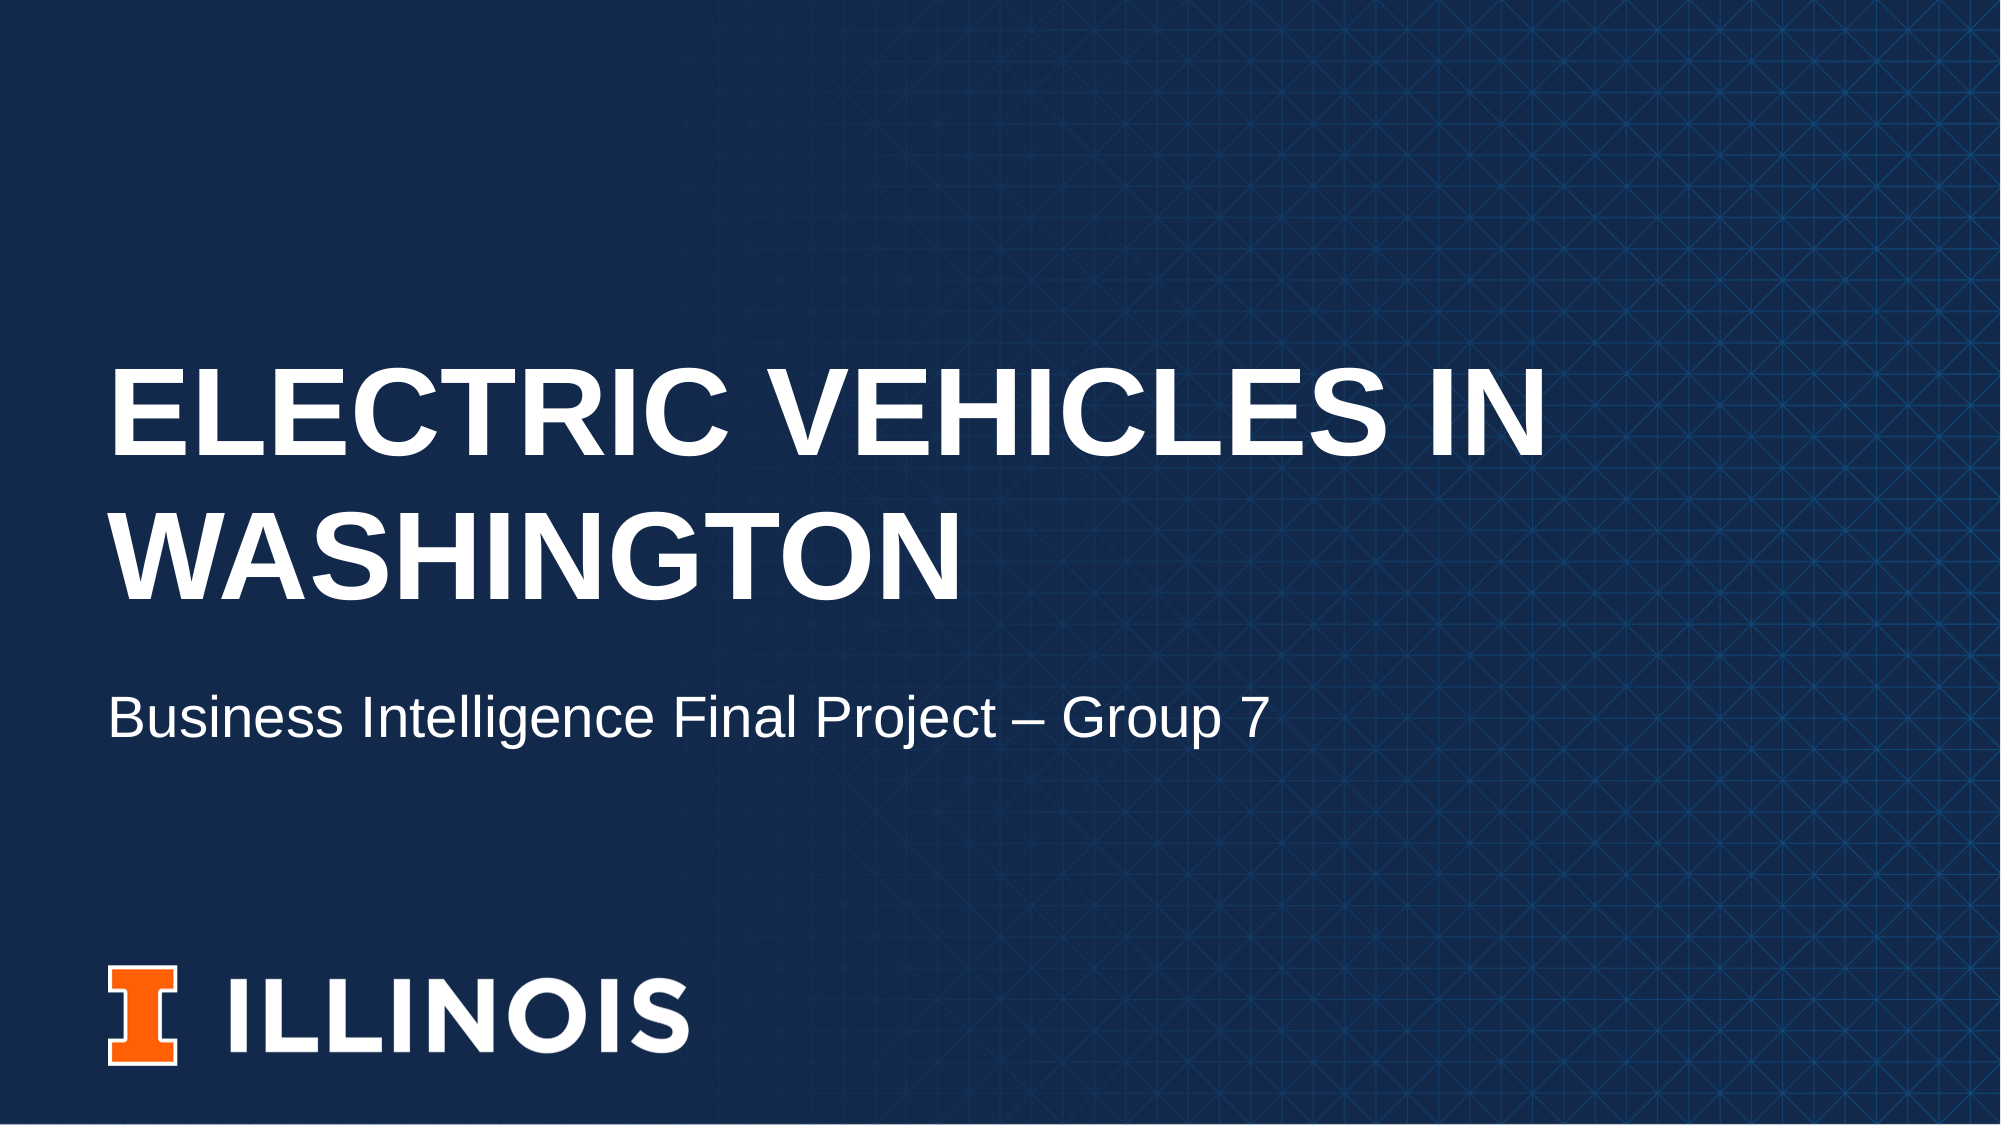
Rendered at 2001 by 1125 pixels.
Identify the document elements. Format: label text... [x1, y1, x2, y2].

title ELECTRIC VEHICLES IN WASHINGTON [108, 244, 1915, 636]
list Business Intelligence Final Project – Group 7 [108, 651, 1309, 922]
picture [0, 0, 2001, 1125]
